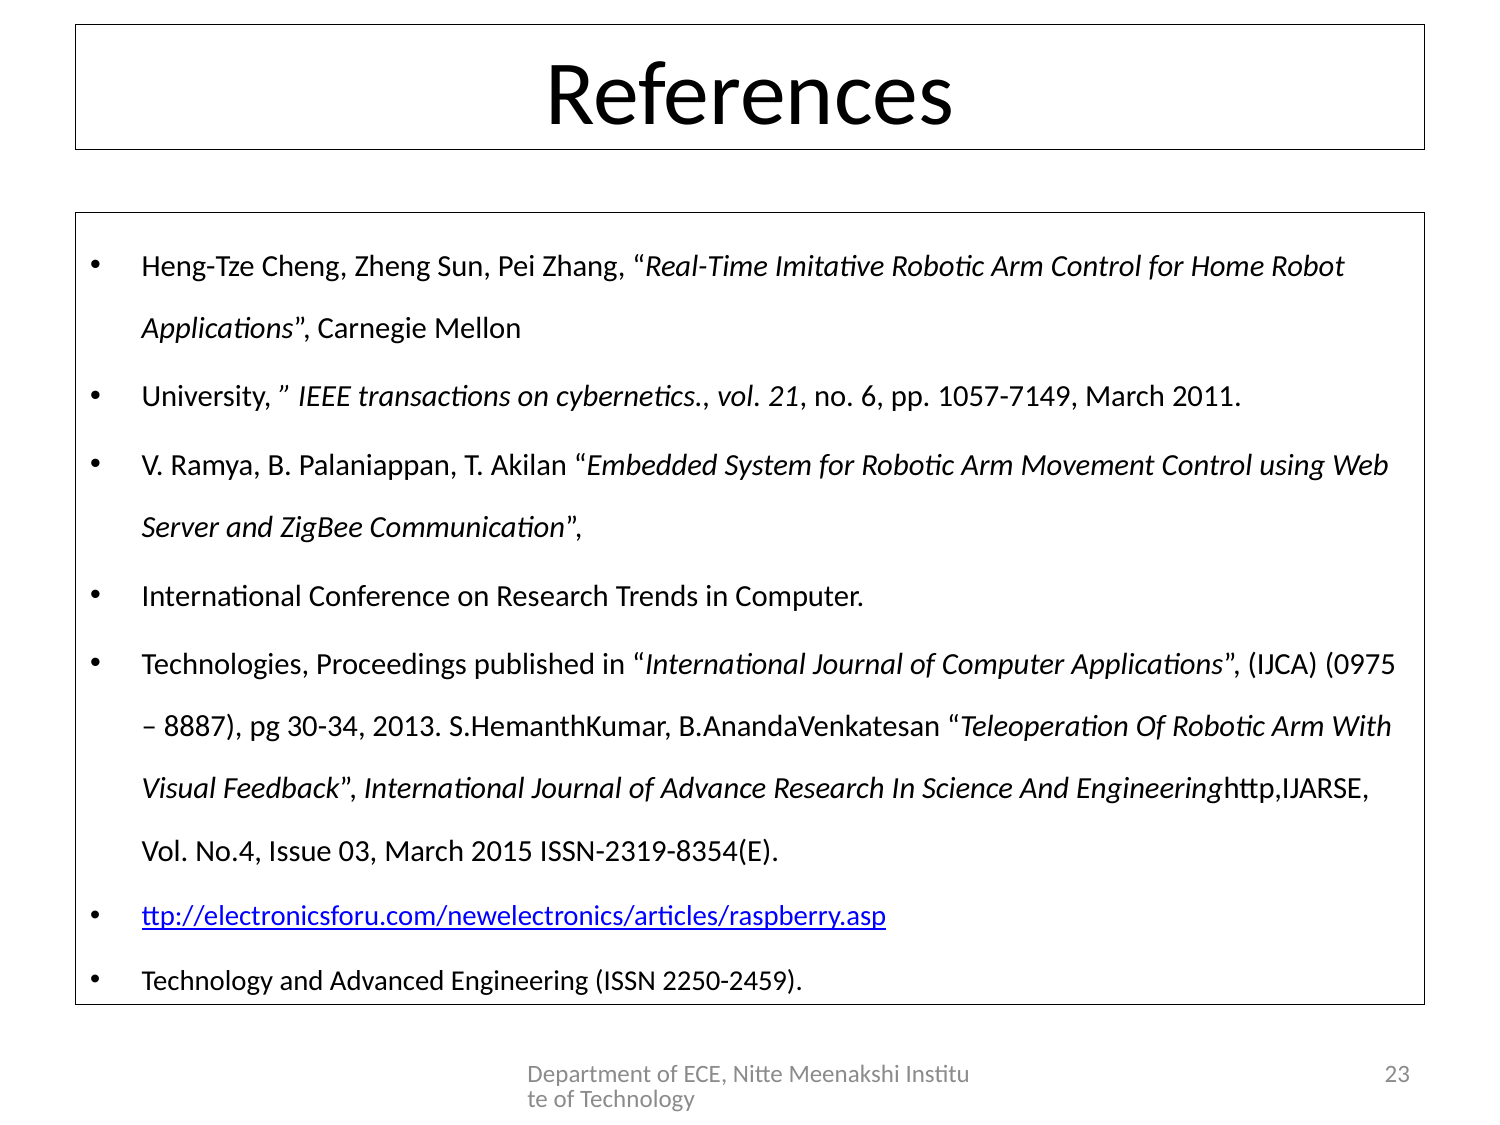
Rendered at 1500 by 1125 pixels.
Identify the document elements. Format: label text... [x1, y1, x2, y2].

footer Department of ECE, Nitte Meenakshi Institute of Technology [512, 1042, 988, 1103]
slide_number 23 [1074, 1042, 1425, 1103]
list Heng-Tze Cheng, Zheng Sun, Pei Zhang, “Real-Time Imitative Robotic Arm Control for Home Robot Applications”, Carnegie Mellon University, ” IEEE transactions on cybernetics., vol. 21, no. 6, pp. 1057-7149, March 2011. V. Ramya, B. Palaniappan, T. Akilan “Embedded System for Robotic Arm Movement Control using Web Server and ZigBee Communication”, International Conference on Research Trends in Computer. Technologies, Proceedings published in “International Journal of Computer Applications”, (IJCA) (0975 – 8887), pg 30-34, 2013. S.HemanthKumar, B.AnandaVenkatesan “Teleoperation Of Robotic Arm With Visual Feedback”, International Journal of Advance Research In Science And Engineeringhttp,IJARSE, Vol. No.4, Issue 03, March 2015 ISSN-2319-8354(E). ttp://electronicsforu.com/newelectronics/articles/raspberry.asp Technology and Advanced Engineering (ISSN 2250-2459). [75, 212, 1425, 1005]
title References [75, 24, 1425, 150]
